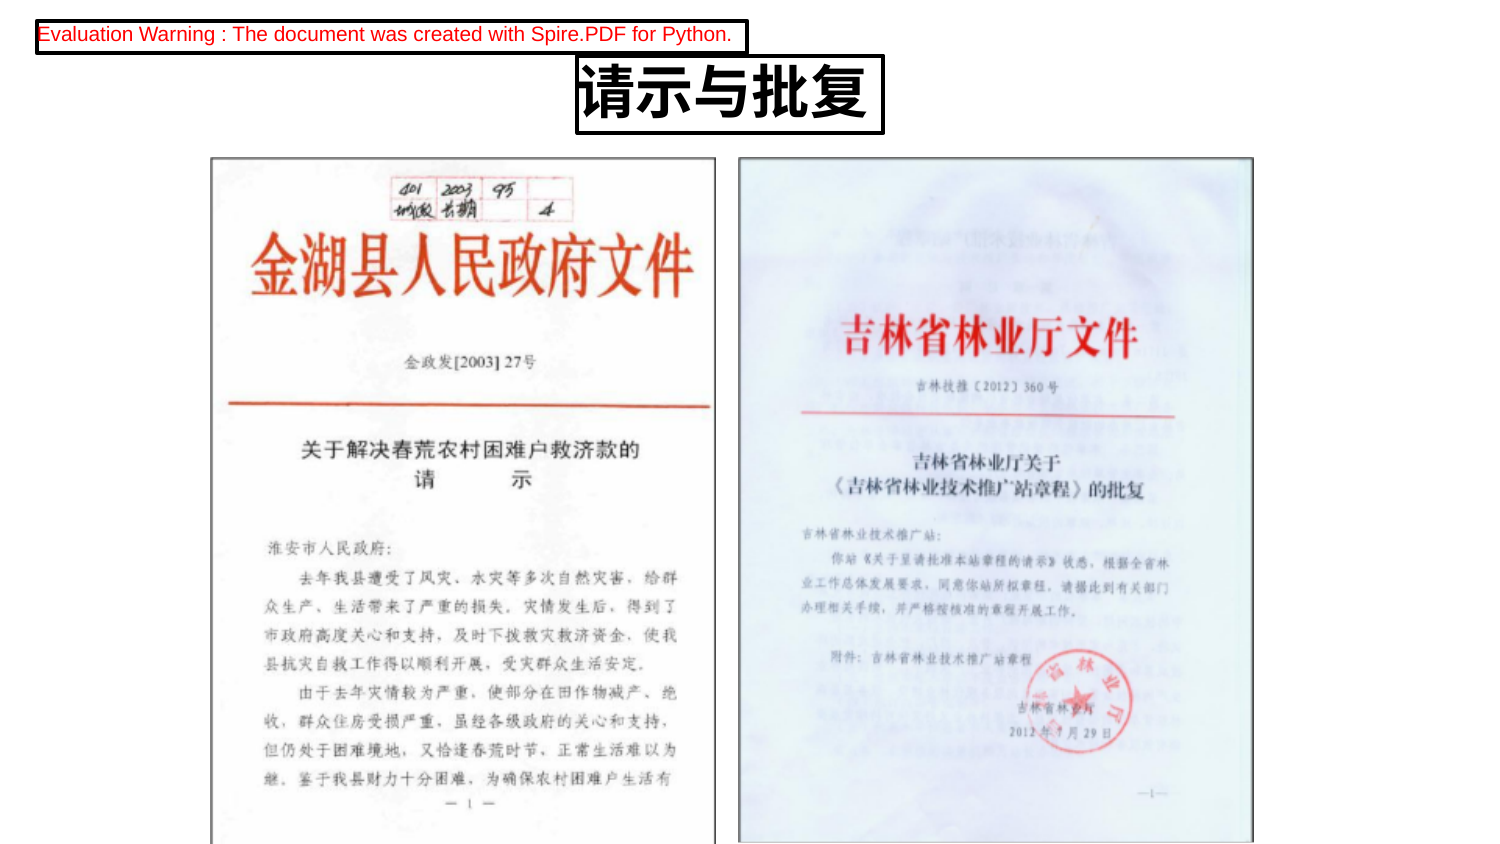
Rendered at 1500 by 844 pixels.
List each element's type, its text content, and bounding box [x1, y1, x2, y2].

text_box 请示与批复 [575, 54, 885, 135]
picture [737, 155, 1256, 844]
picture [209, 156, 717, 844]
text_box Evaluation Warning : The document was created with Spire.PDF for Python. [35, 19, 749, 55]
